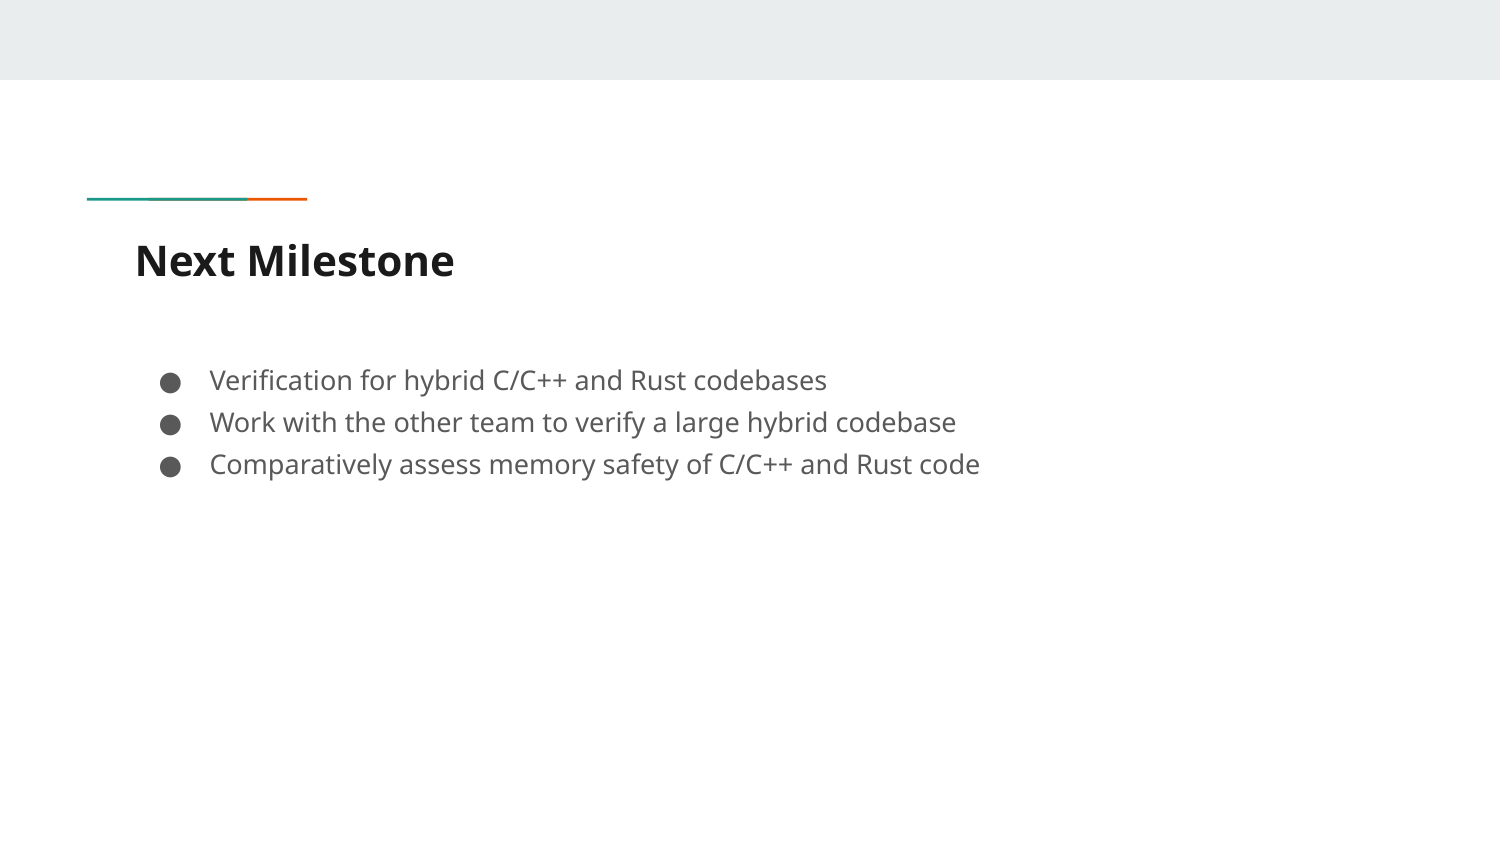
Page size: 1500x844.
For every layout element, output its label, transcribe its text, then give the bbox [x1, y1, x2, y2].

title Next Milestone [119, 216, 1381, 305]
list Verification for hybrid C/C++ and Rust codebases Work with the other team to verify a large hybrid codebase Comparatively assess memory safety of C/C++ and Rust code [119, 341, 1381, 712]
